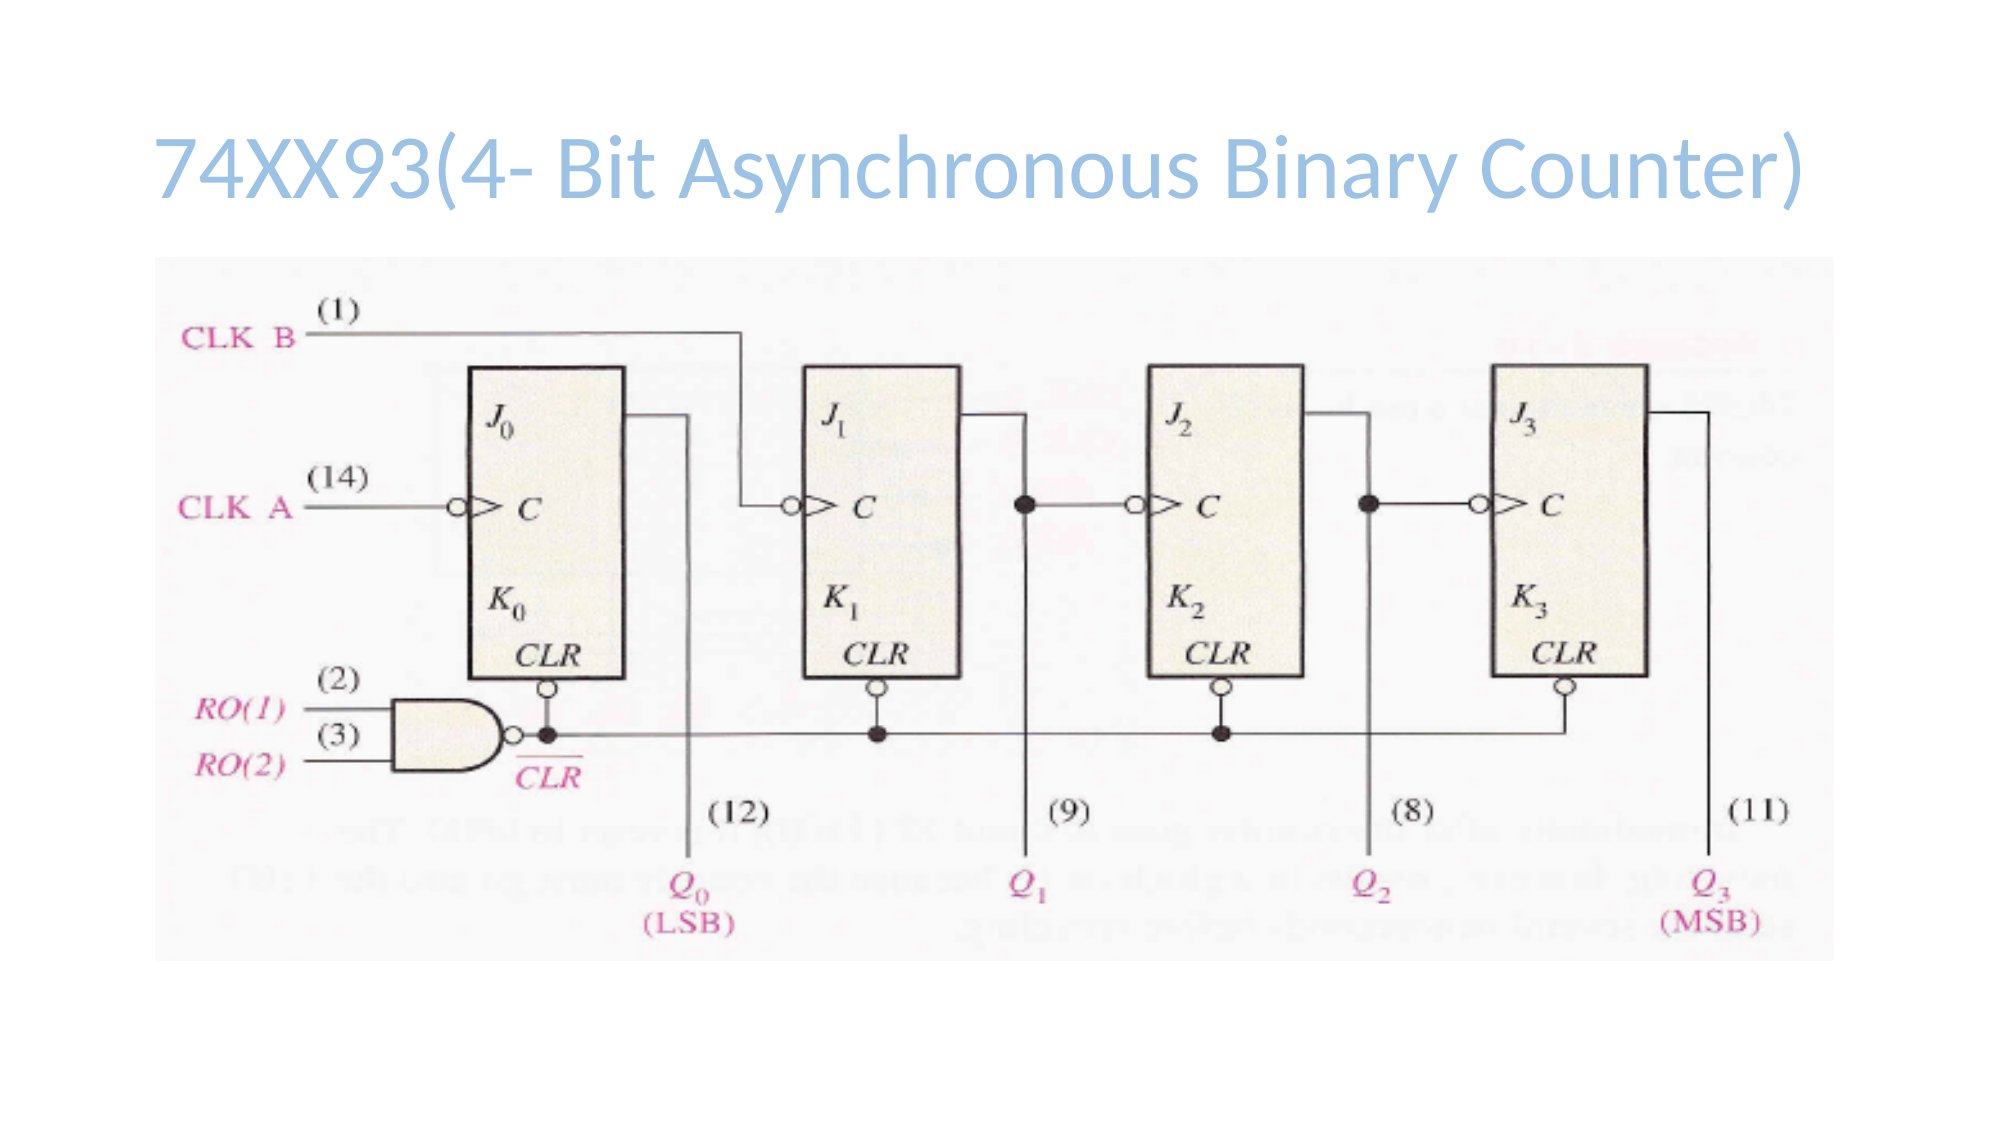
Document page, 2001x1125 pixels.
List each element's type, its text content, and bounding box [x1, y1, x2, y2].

title 74XX93(4- Bit Asynchronous Binary Counter) [137, 59, 1863, 278]
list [154, 256, 1834, 961]
